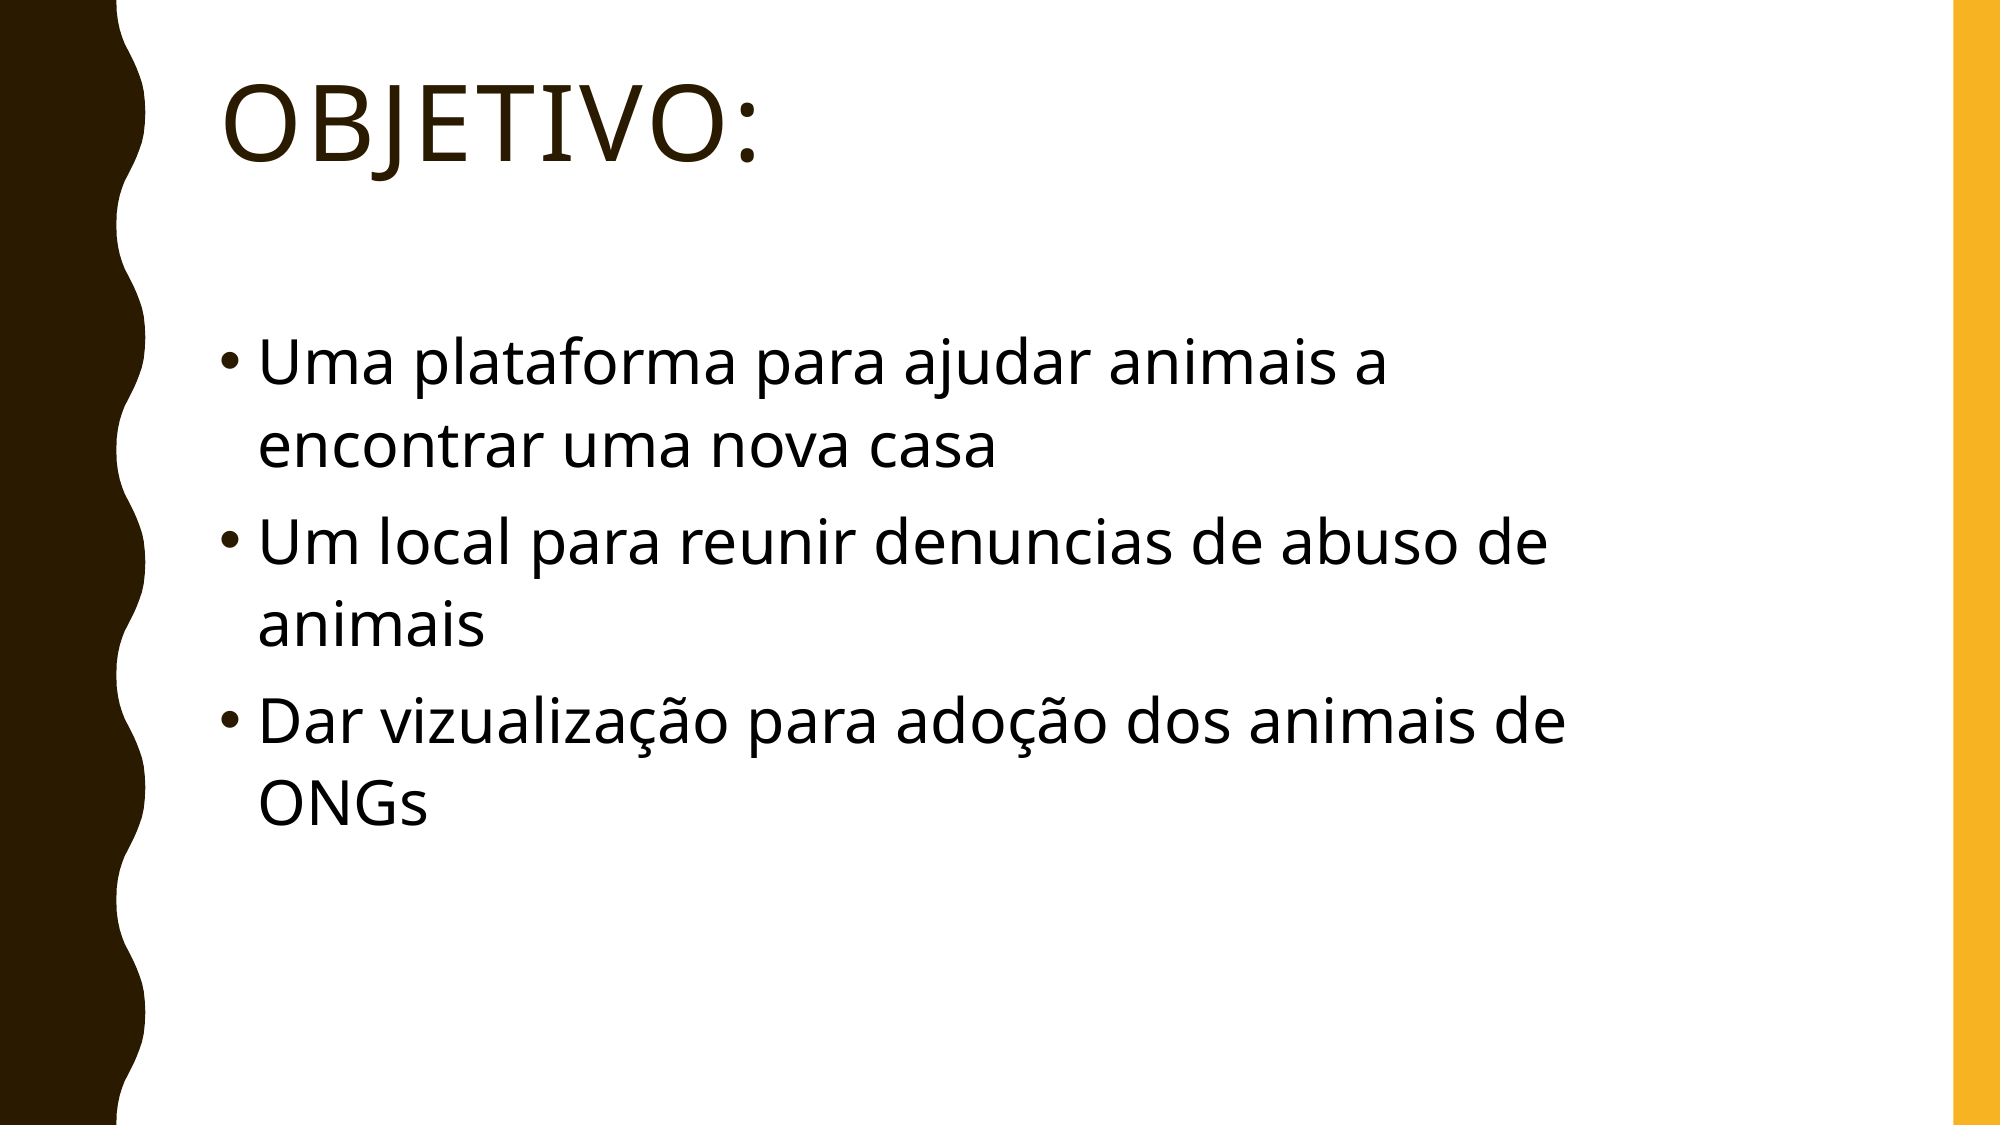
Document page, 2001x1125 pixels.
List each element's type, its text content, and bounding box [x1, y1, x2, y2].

text_box Objetivo: [205, 62, 1701, 308]
text_box Uma plataforma para ajudar animais a encontrar uma nova casa Um local para reunir denuncias de abuso de animais Dar vizualização para adoção dos animais de ONGs [205, 308, 1701, 991]
